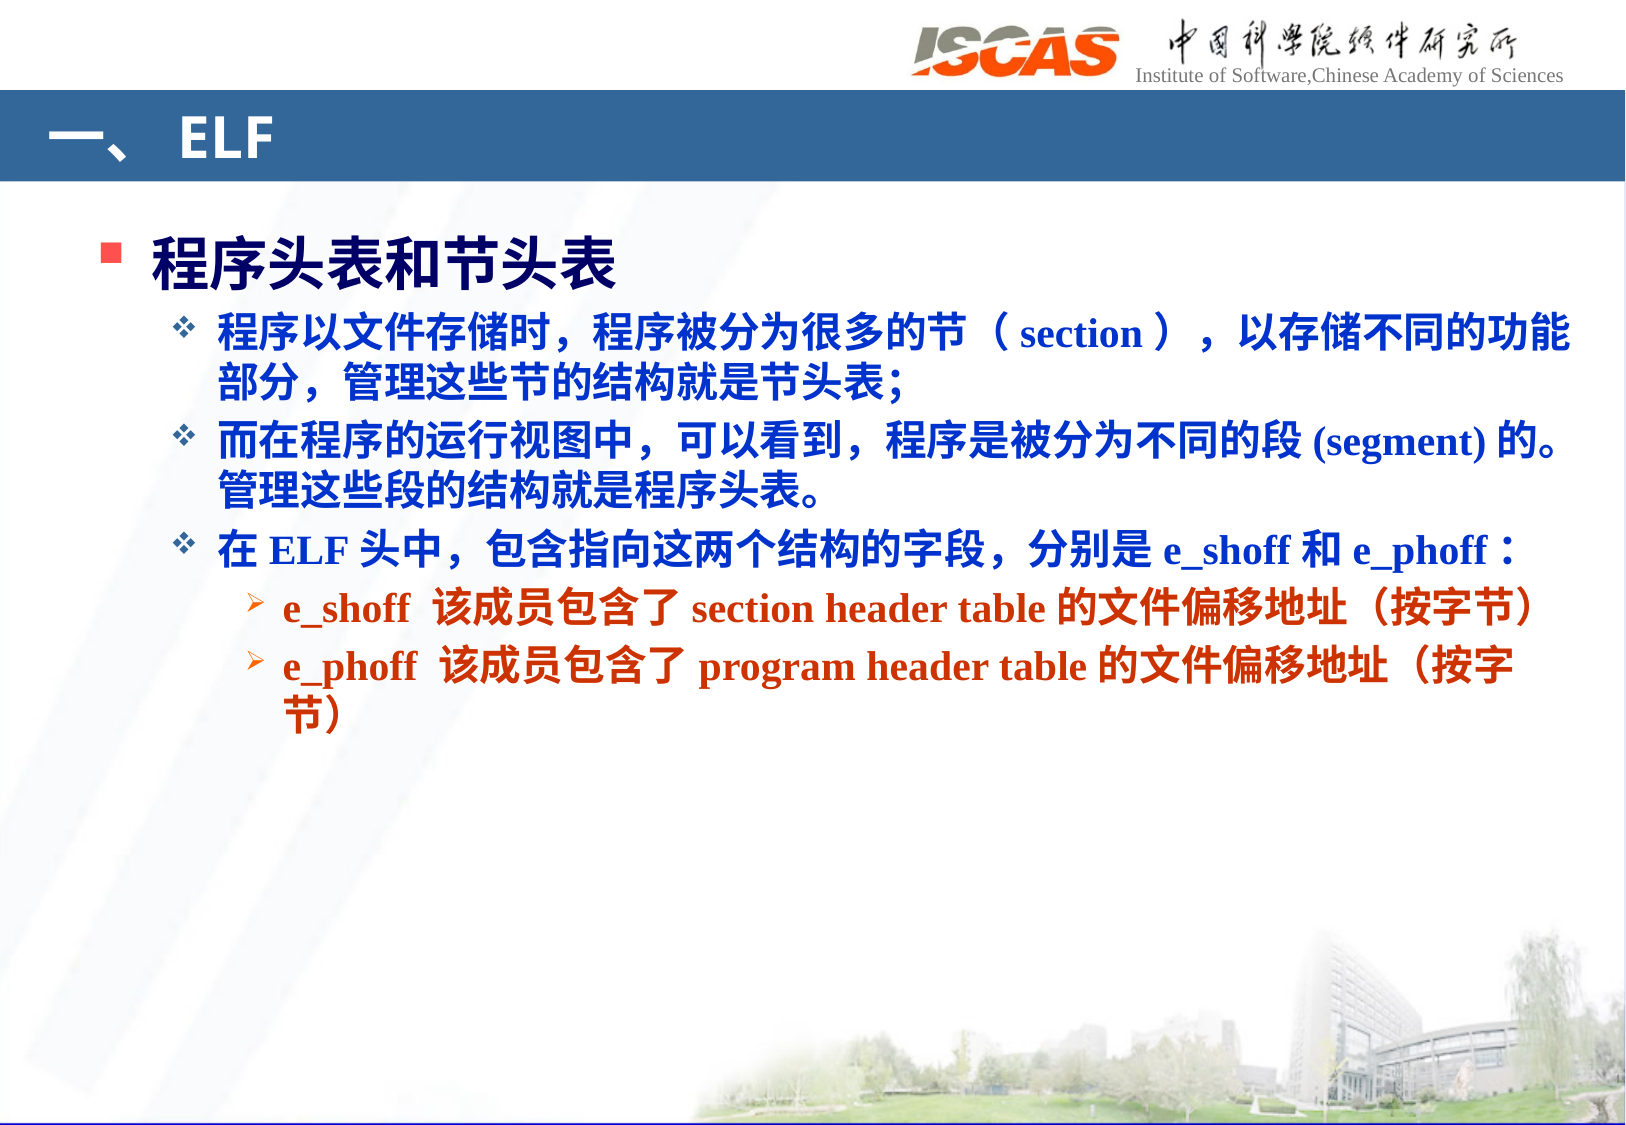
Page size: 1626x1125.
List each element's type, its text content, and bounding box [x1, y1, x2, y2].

picture [1166, 15, 1519, 71]
title 一、ELF [0, 89, 1625, 182]
picture [0, 92, 1626, 1125]
picture [907, 18, 1132, 87]
list 程序头表和节头表 程序以文件存储时，程序被分为很多的节（section），以存储不同的功能部分，管理这些节的结构就是节头表； 而在程序的运行视图中，可以看到，程序是被分为不同的段(segment)的。管理这些段的结构就是程序头表。 在ELF头中，包含指向这两个结构的字段，分别是e_shoff和e_phoff： e_shoff 该成员包含了section header table的文件偏移地址（按字节） e_phoff 该成员包含了program header table的文件偏移地址（按字节） [79, 219, 1605, 1107]
